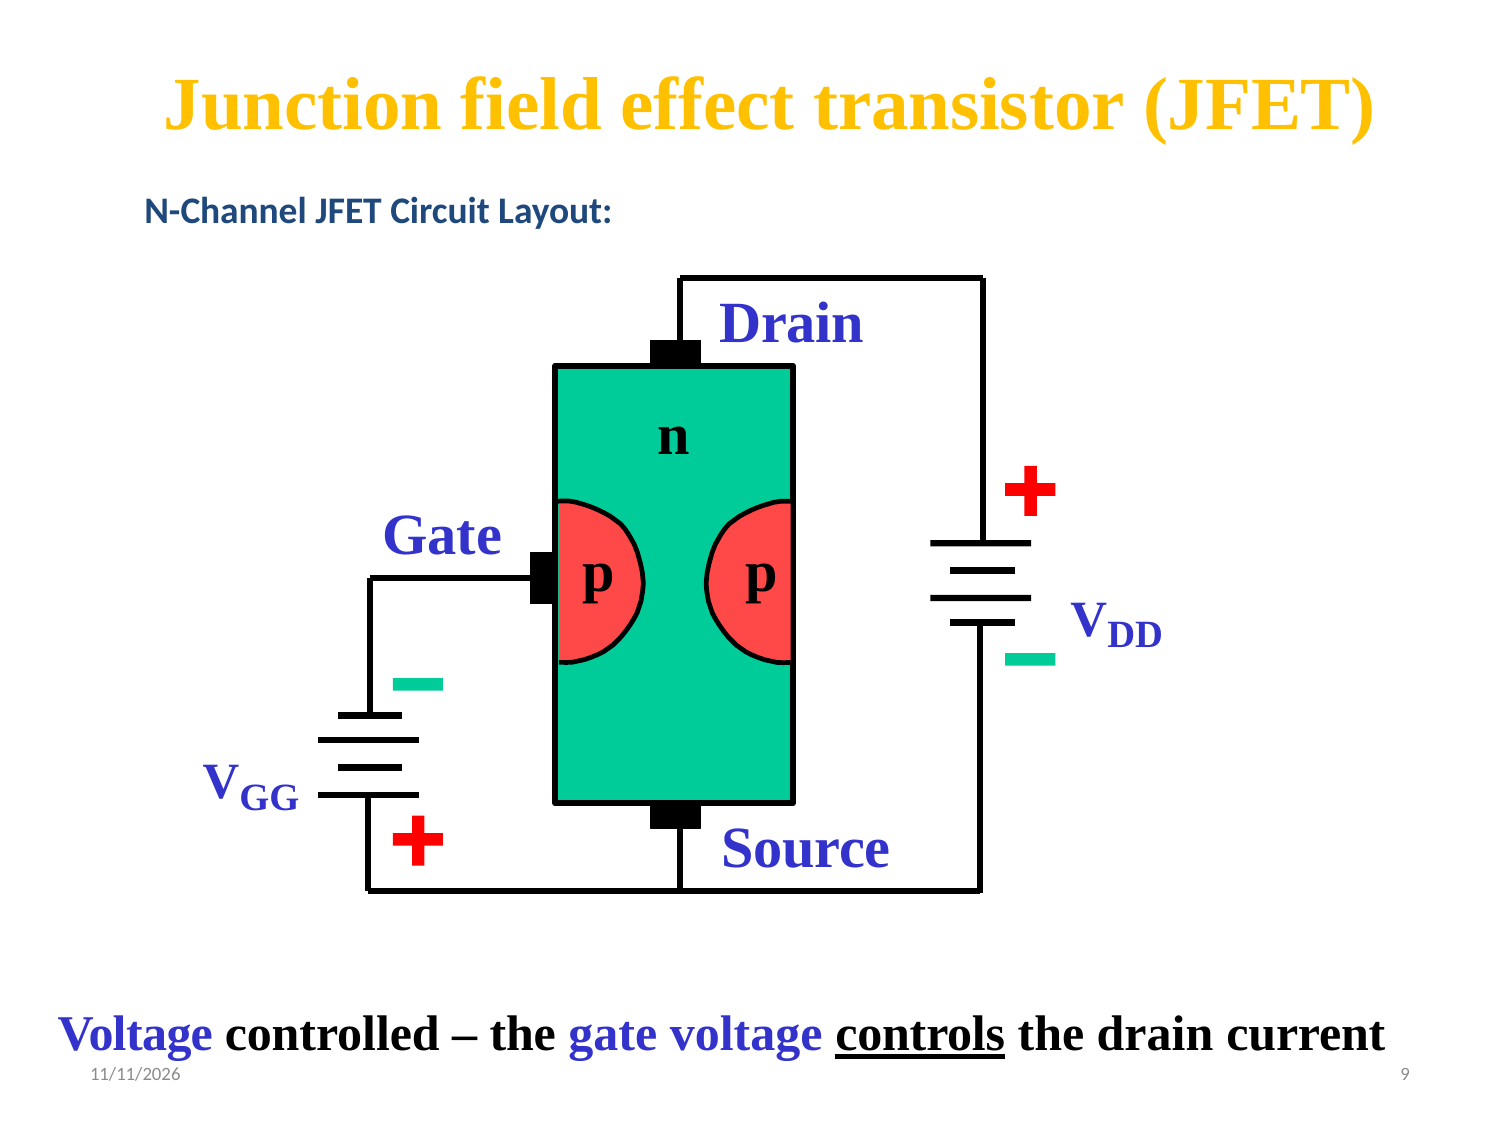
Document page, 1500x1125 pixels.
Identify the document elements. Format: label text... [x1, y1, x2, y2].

slide_number 9 [1074, 1042, 1425, 1103]
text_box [317, 274, 1056, 895]
text_box Source Voltage controlled – the gate voltage controls the drain current [55, 806, 1395, 1061]
text_box VGG [196, 720, 312, 828]
text_box VDD [1064, 558, 1176, 666]
title Junction field effect transistor (JFET) [37, 3, 1500, 194]
text_box N-Channel JFET Circuit Layout: [129, 178, 629, 239]
slide_number 14-Dec-22 [75, 1042, 425, 1103]
